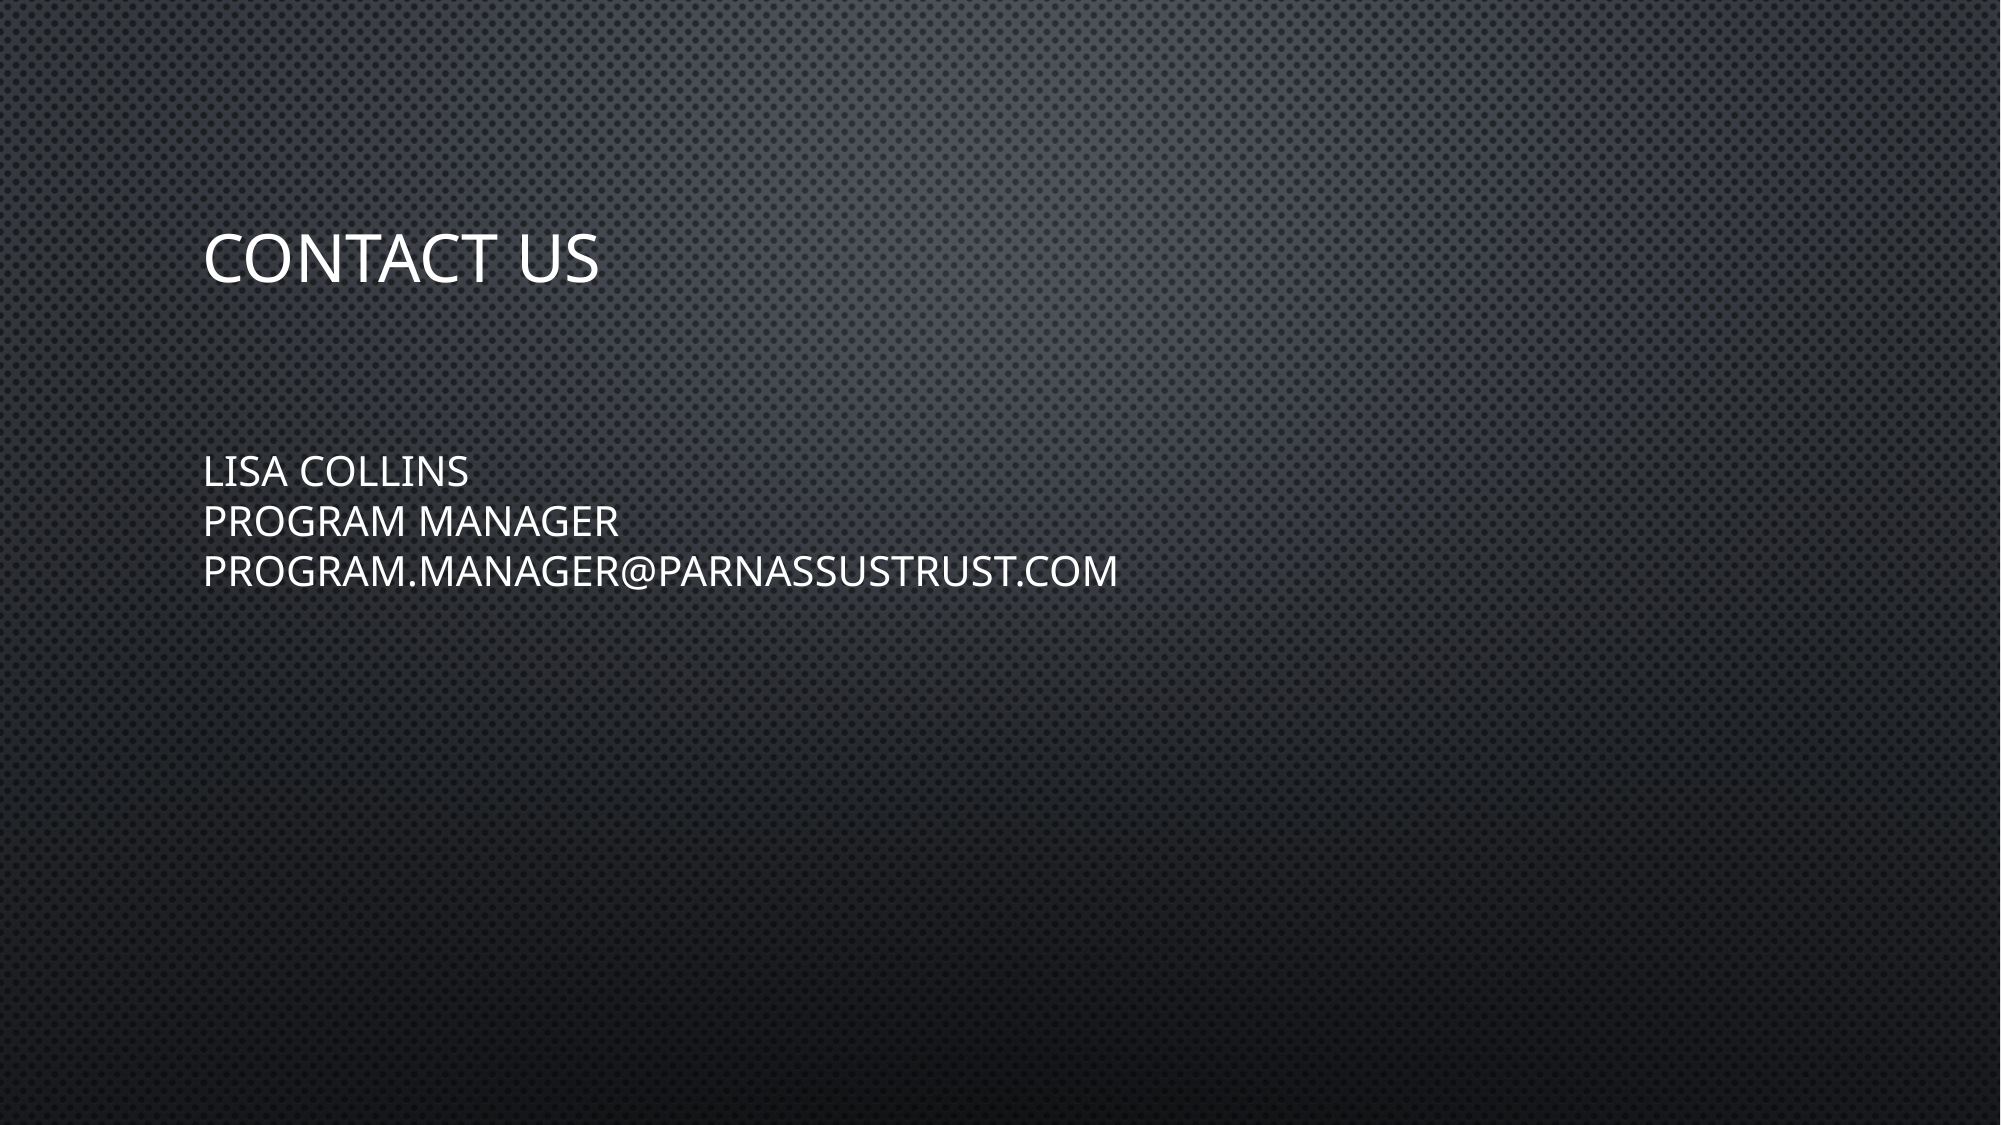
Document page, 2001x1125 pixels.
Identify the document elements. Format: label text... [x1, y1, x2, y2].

title contact us [187, 99, 1813, 413]
list Lisa Collins Program Manager program.manager@parnassustrust.com [187, 437, 1813, 950]
